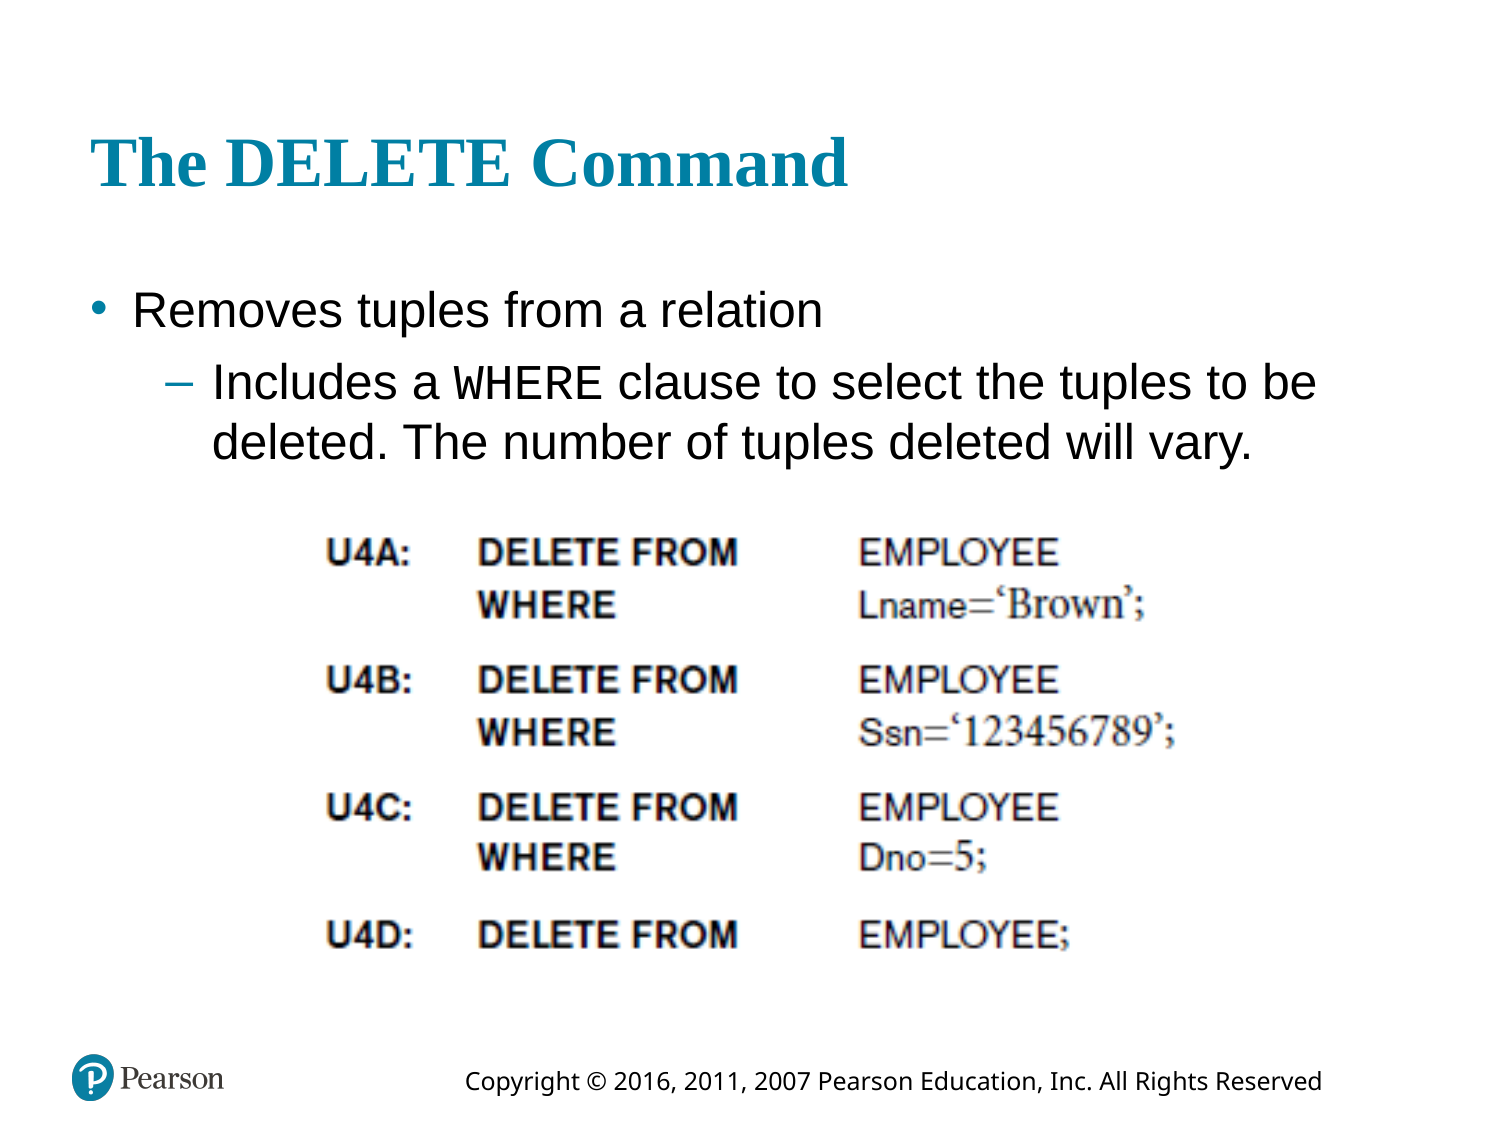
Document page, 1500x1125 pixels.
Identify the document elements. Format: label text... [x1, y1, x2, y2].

picture [80, 1063, 106, 1088]
picture [72, 1054, 88, 1070]
title The DELETE Command [75, 35, 1425, 216]
picture [98, 1054, 224, 1101]
picture [72, 1087, 83, 1101]
list Removes tuples from a relation Includes a WHERE clause to select the tuples to be deleted. The number of tuples deleted will vary. [75, 262, 1425, 489]
picture [300, 526, 1200, 1010]
